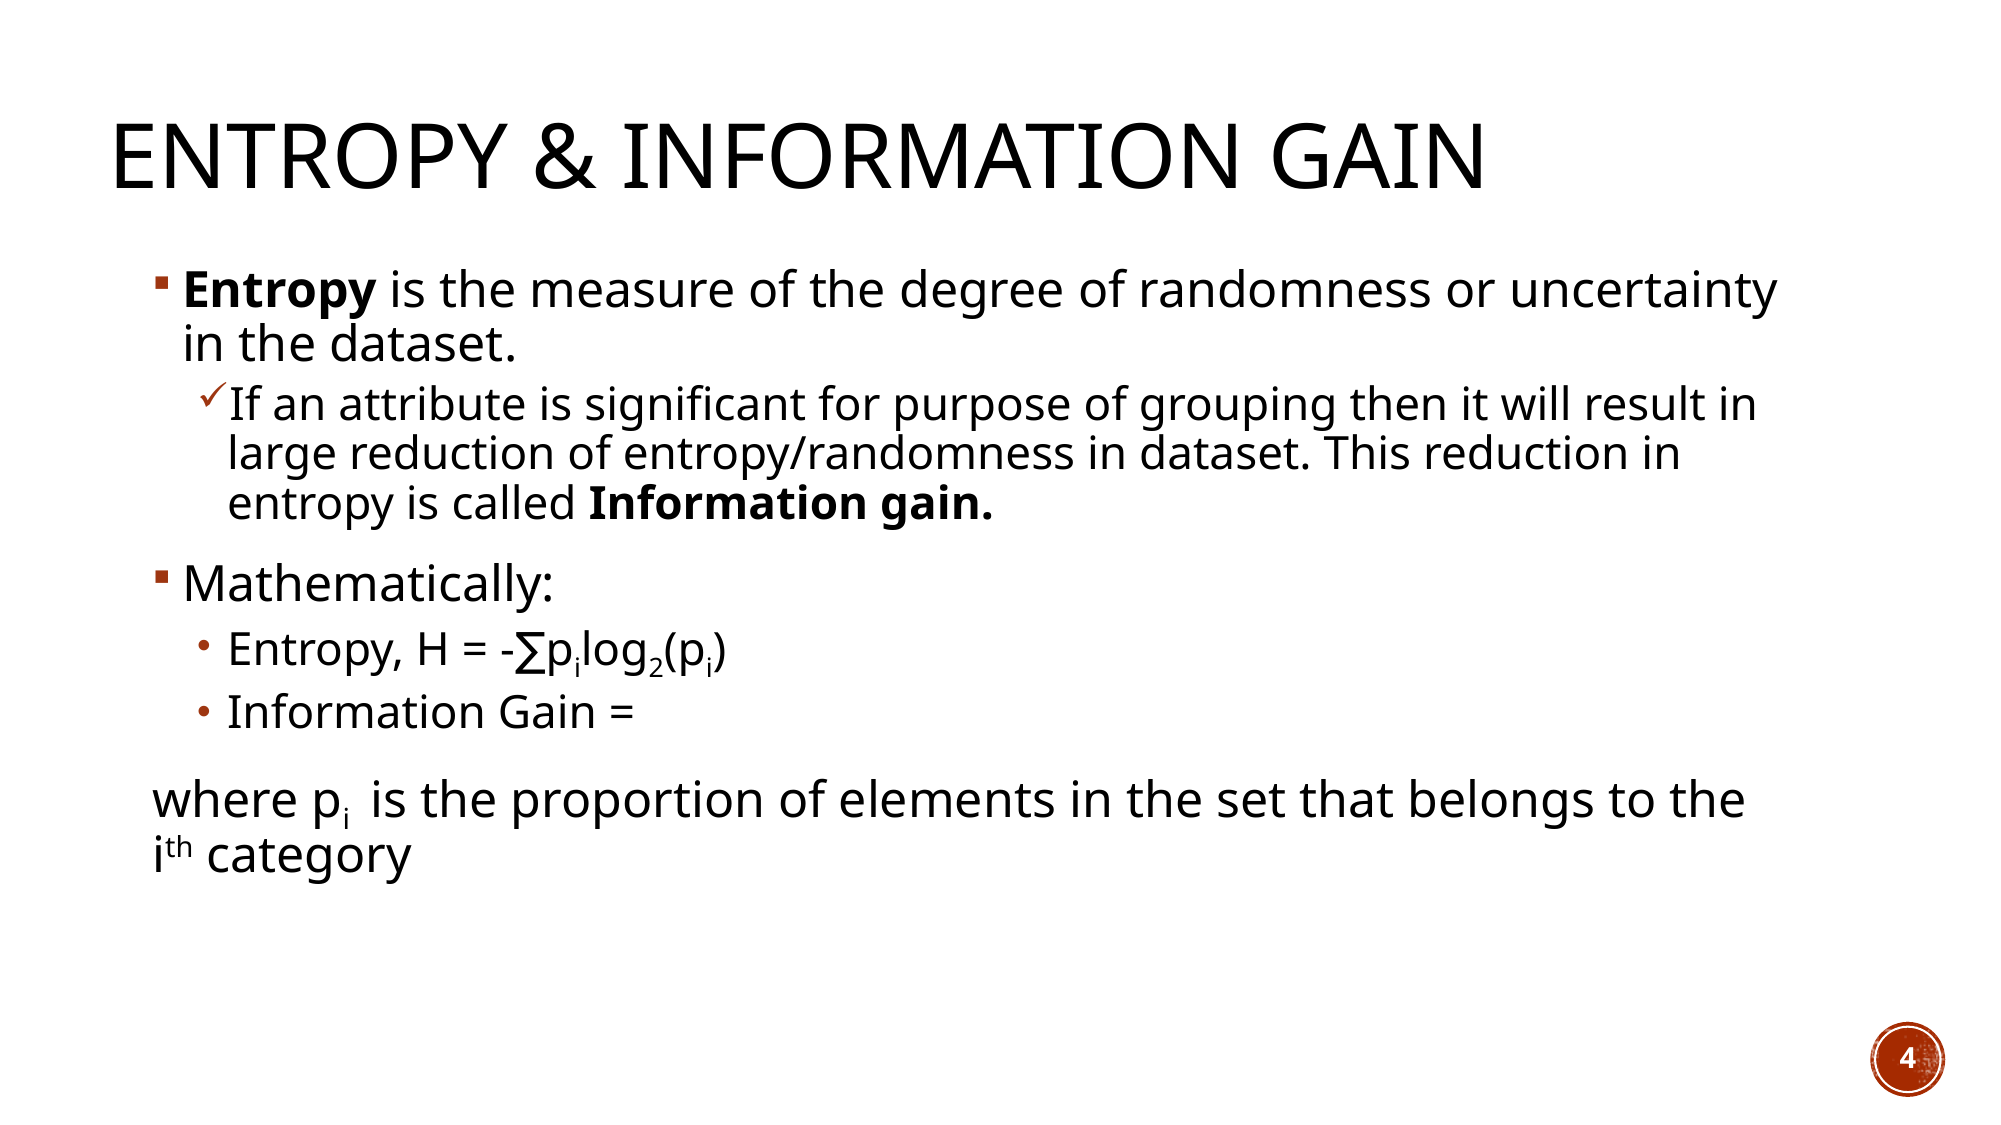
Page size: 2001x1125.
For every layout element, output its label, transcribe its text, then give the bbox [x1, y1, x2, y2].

slide_number 4 [1855, 1028, 1961, 1089]
title Entropy & Information Gain [93, 103, 1908, 217]
